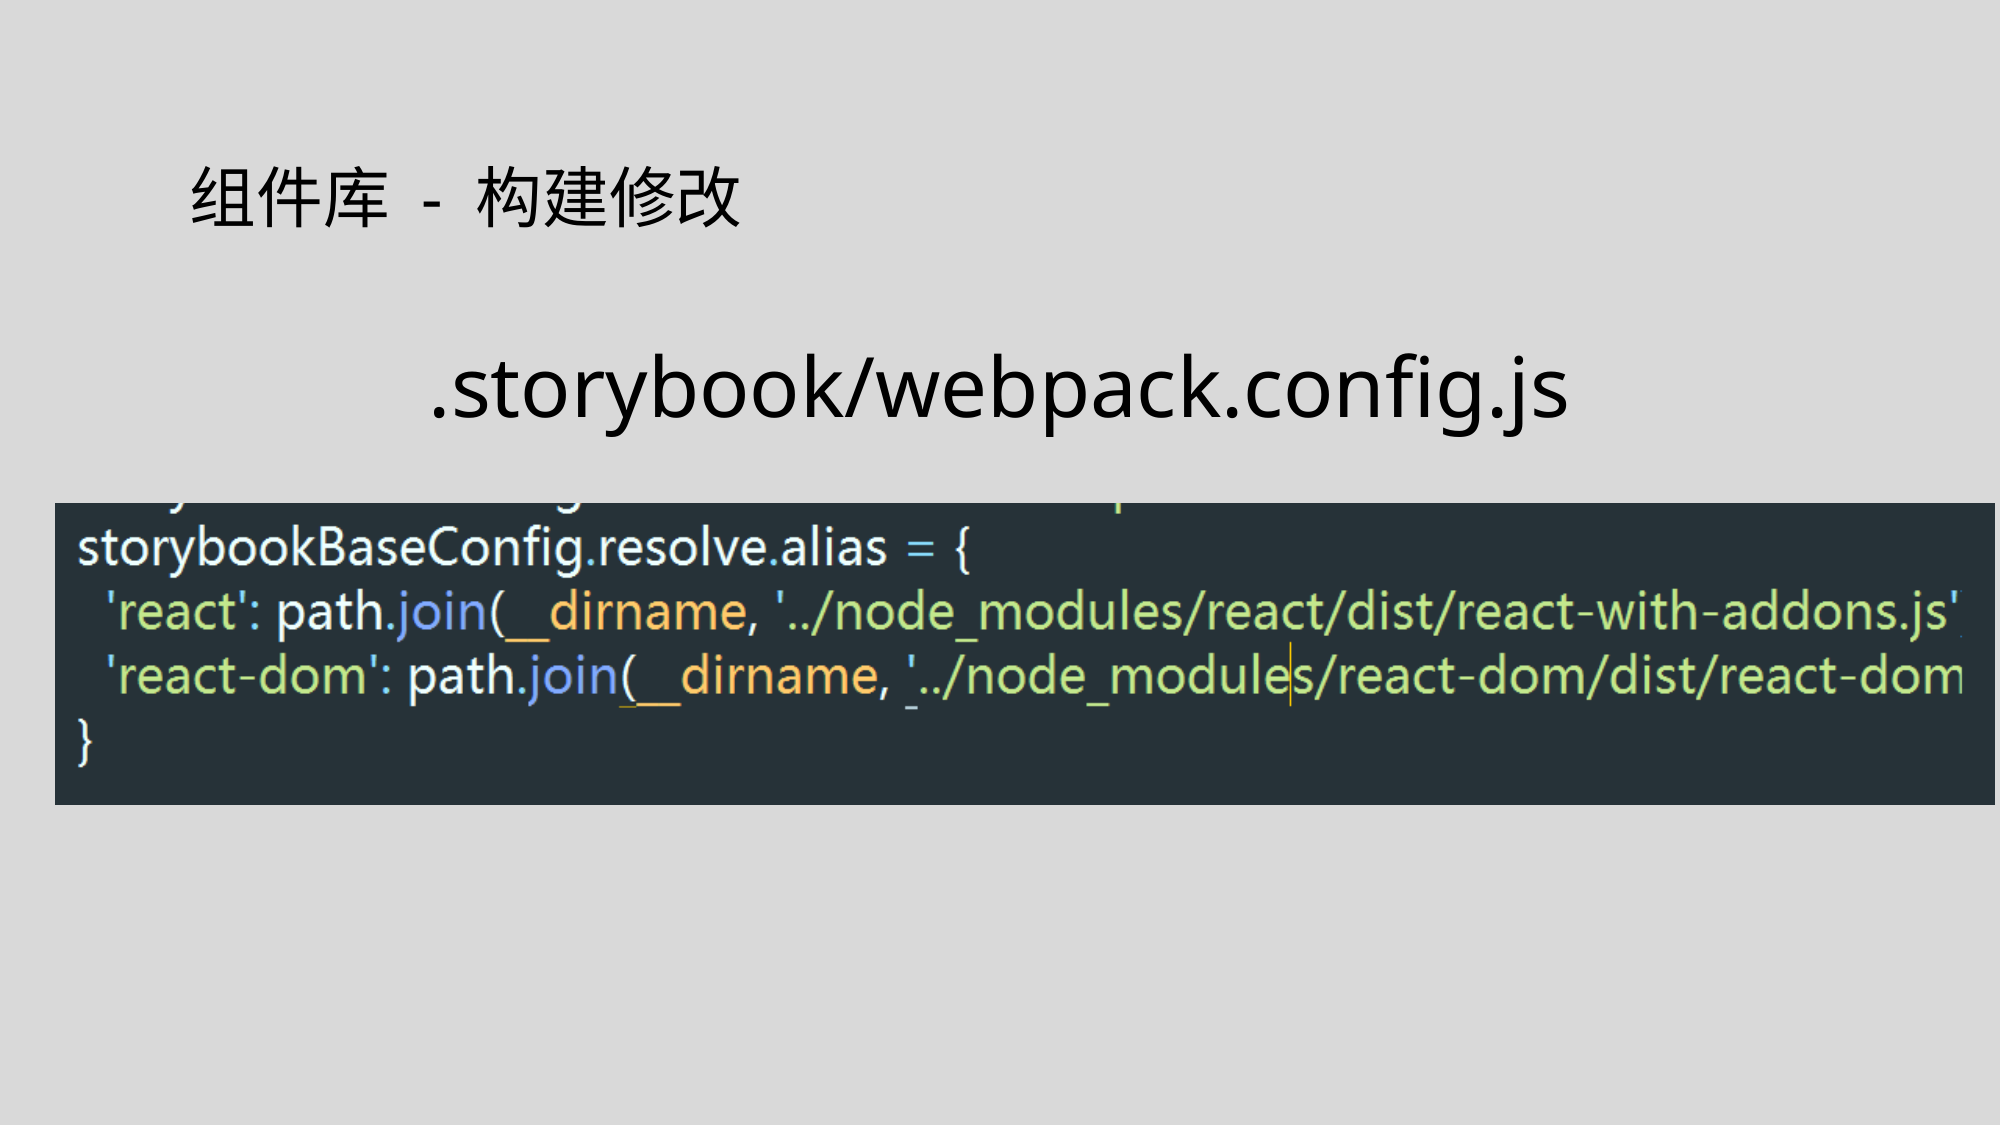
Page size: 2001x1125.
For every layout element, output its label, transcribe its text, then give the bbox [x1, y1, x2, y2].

text_box .storybook/webpack.config.js [414, 326, 1586, 441]
text_box 组件库 - 构建修改 [175, 148, 1756, 243]
picture [55, 503, 1995, 805]
